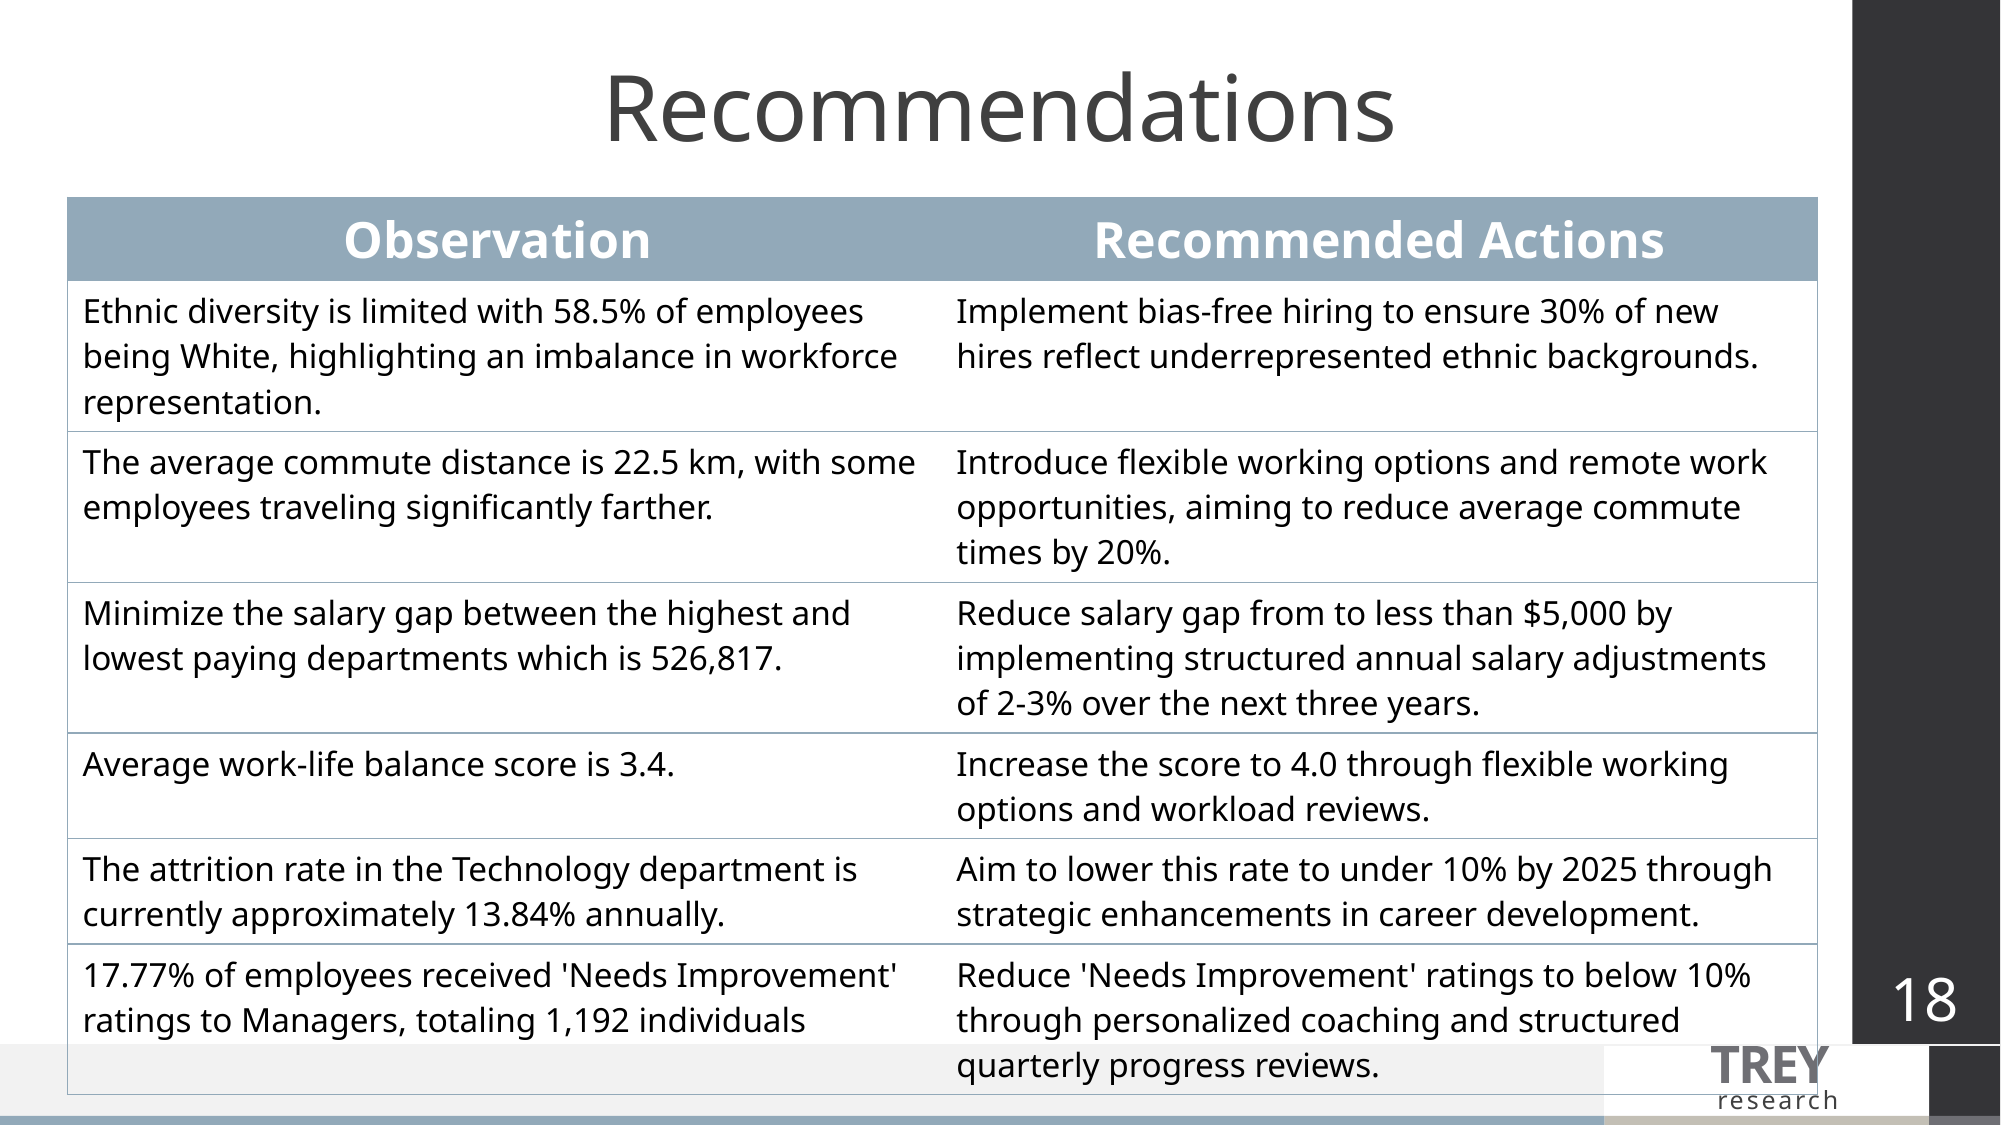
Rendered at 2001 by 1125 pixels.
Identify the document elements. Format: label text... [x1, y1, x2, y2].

table_header Observation [68, 198, 941, 280]
table_cell Average work-life balance score is 3.4. [68, 734, 941, 838]
table_cell Implement bias-free hiring to ensure 30% of new hires reflect underrepresented ethnic backgrounds. [941, 281, 1817, 431]
table_cell Increase the score to 4.0 through flexible working options and workload reviews. [941, 734, 1817, 838]
table_cell Introduce flexible working options and remote work opportunities, aiming to reduce average commute times by 20%. [941, 432, 1817, 582]
table_header Recommended Actions [941, 198, 1817, 280]
table_cell Reduce 'Needs Improvement' ratings to below 10% through personalized coaching and structured quarterly progress reviews. [941, 945, 1817, 1094]
table_cell Aim to lower this rate to under 10% by 2025 through strategic enhancements in career development. [941, 839, 1817, 943]
table_cell Minimize the salary gap between the highest and lowest paying departments which is 526,817. [68, 583, 941, 732]
table_cell The average commute distance is 22.5 km, with some employees traveling significantly farther. [68, 432, 941, 582]
title Recommendations [586, 13, 1414, 169]
slide_number 18 [1850, 953, 2000, 1052]
table_cell Ethnic diversity is limited with 58.5% of employees being White, highlighting an imbalance in workforce representation. [68, 281, 941, 431]
table_cell Reduce salary gap from to less than $5,000 by implementing structured annual salary adjustments of 2-3% over the next three years. [941, 583, 1817, 732]
table_cell 17.77% of employees received 'Needs Improvement' ratings to Managers, totaling 1,192 individuals [68, 945, 941, 1094]
table_cell The attrition rate in the Technology department is currently approximately 13.84% annually. [68, 839, 941, 943]
